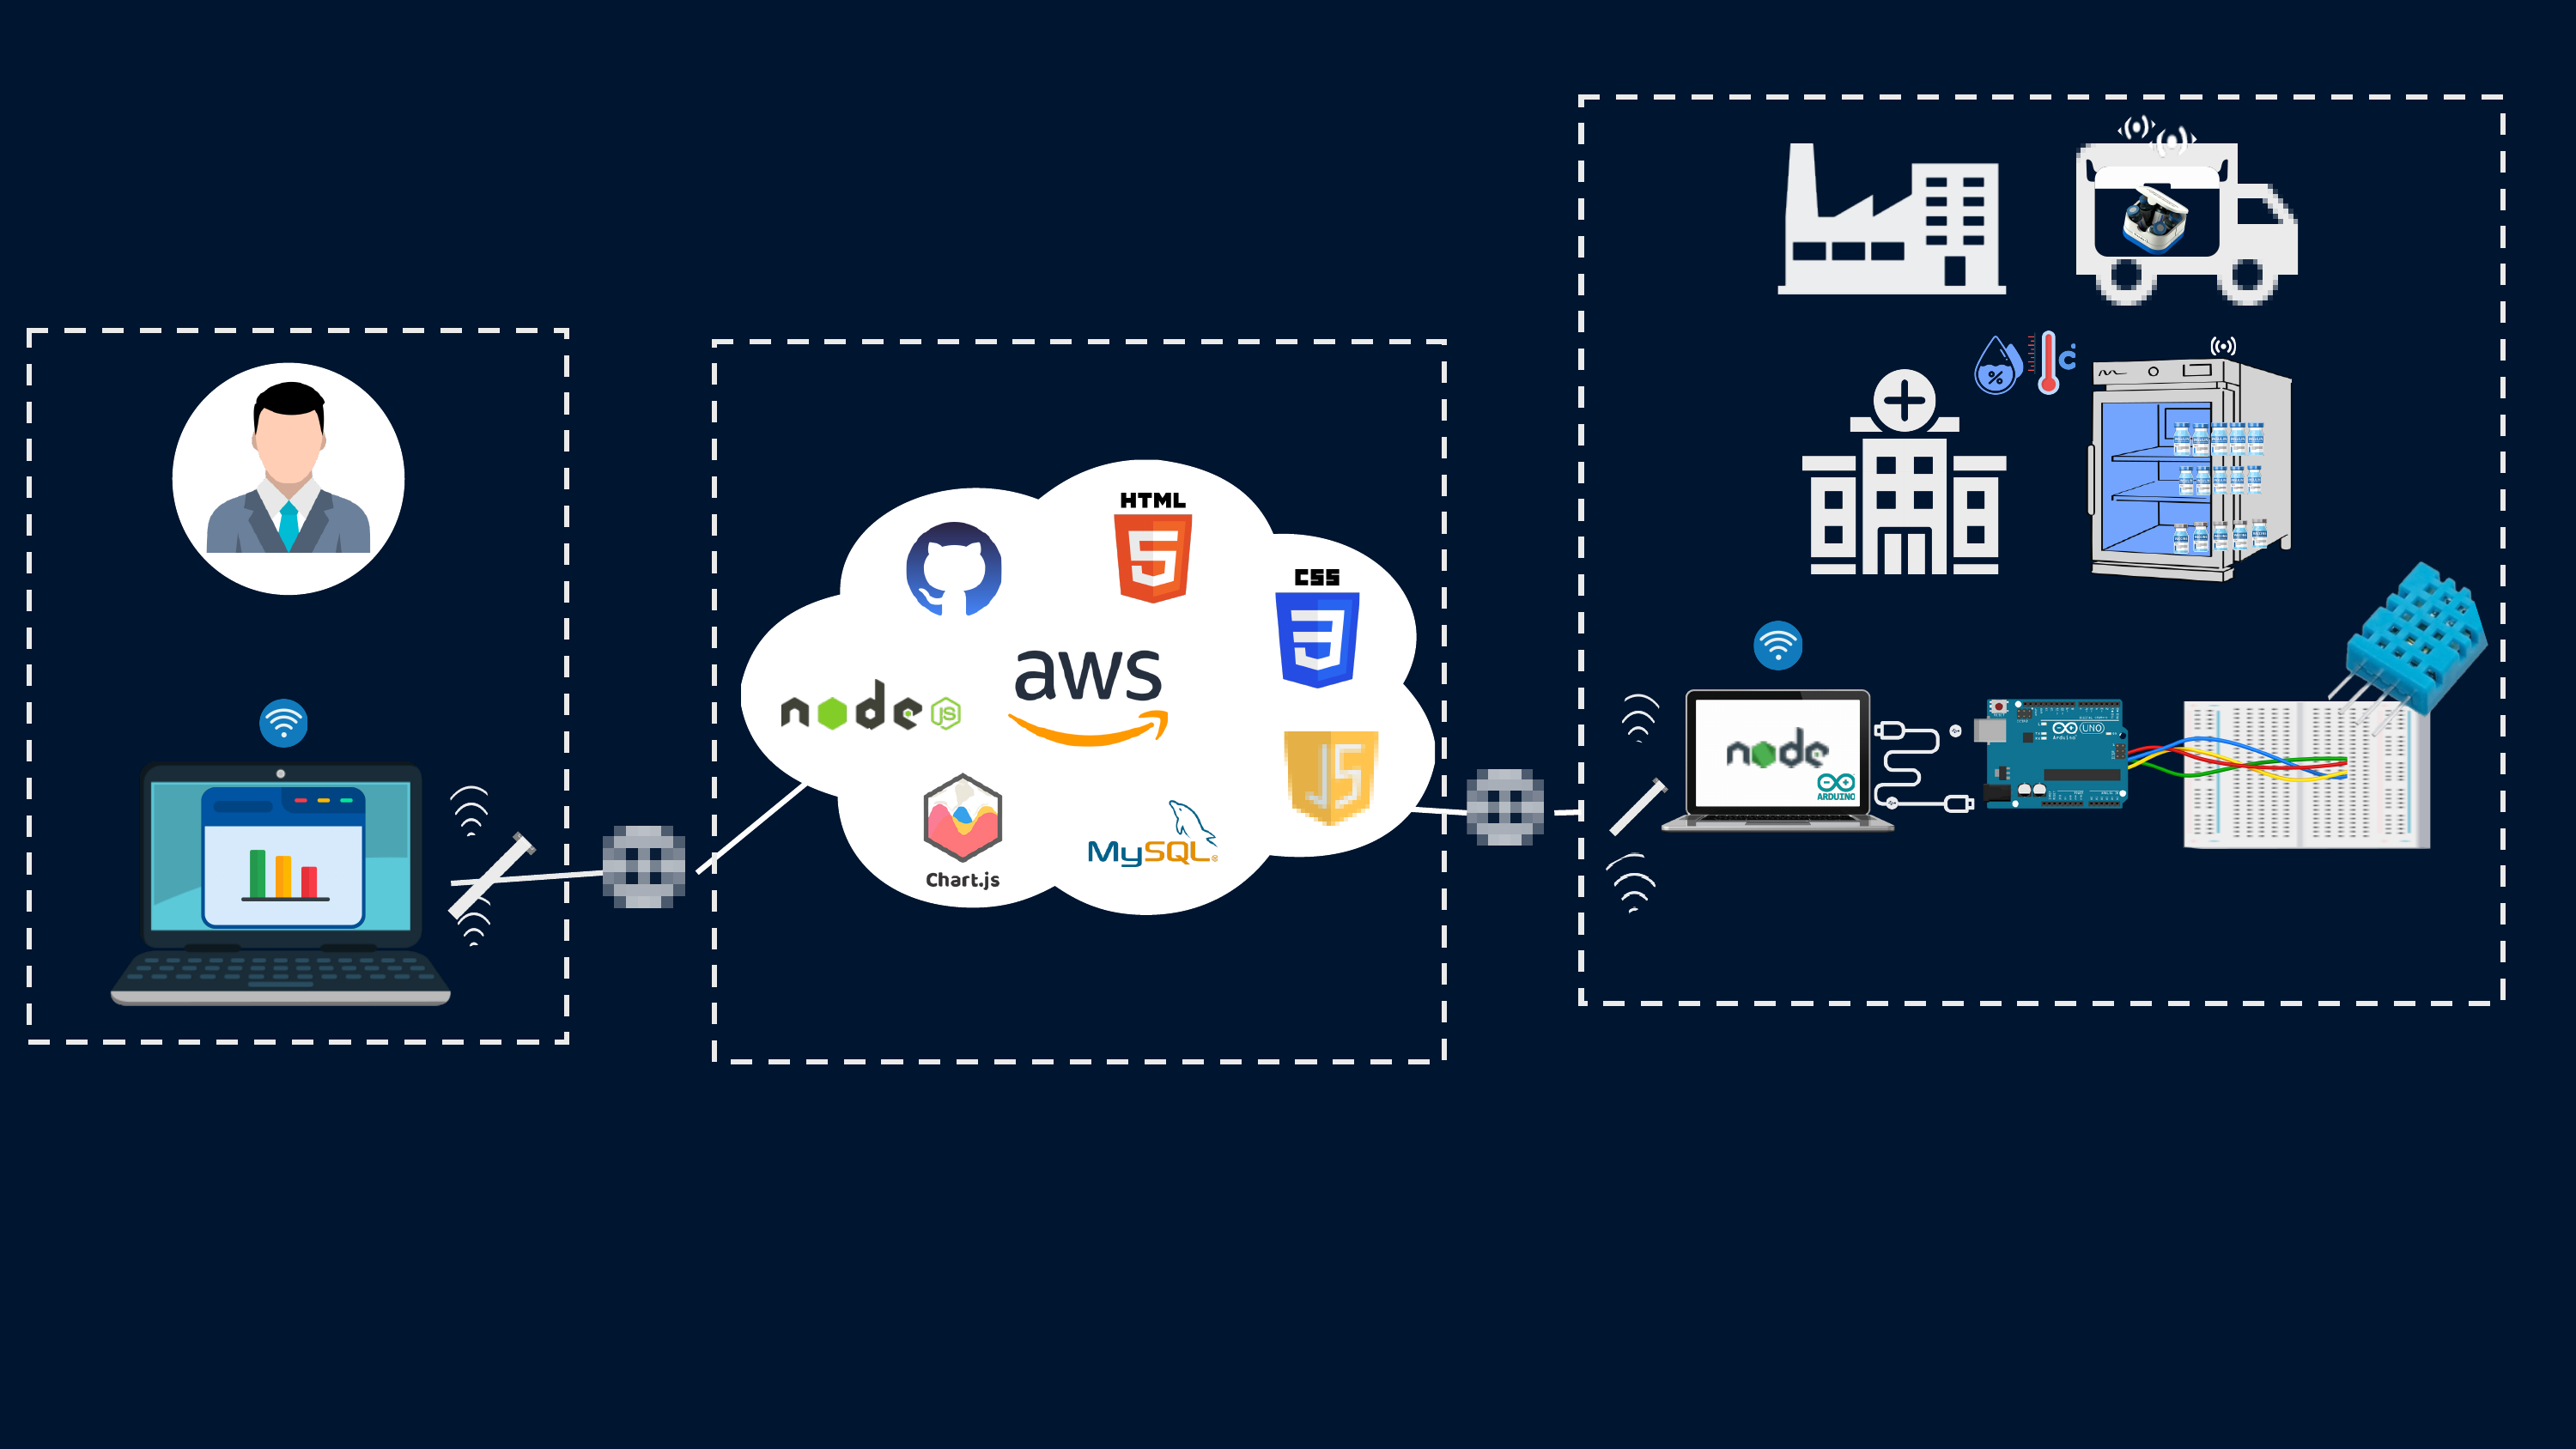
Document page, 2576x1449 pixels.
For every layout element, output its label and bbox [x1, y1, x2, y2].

text_box [1467, 769, 1555, 857]
text_box [714, 341, 1445, 1062]
text_box [28, 330, 568, 1043]
text_box [1581, 96, 2504, 1004]
text_box [603, 826, 697, 920]
text_box [1974, 330, 2076, 396]
